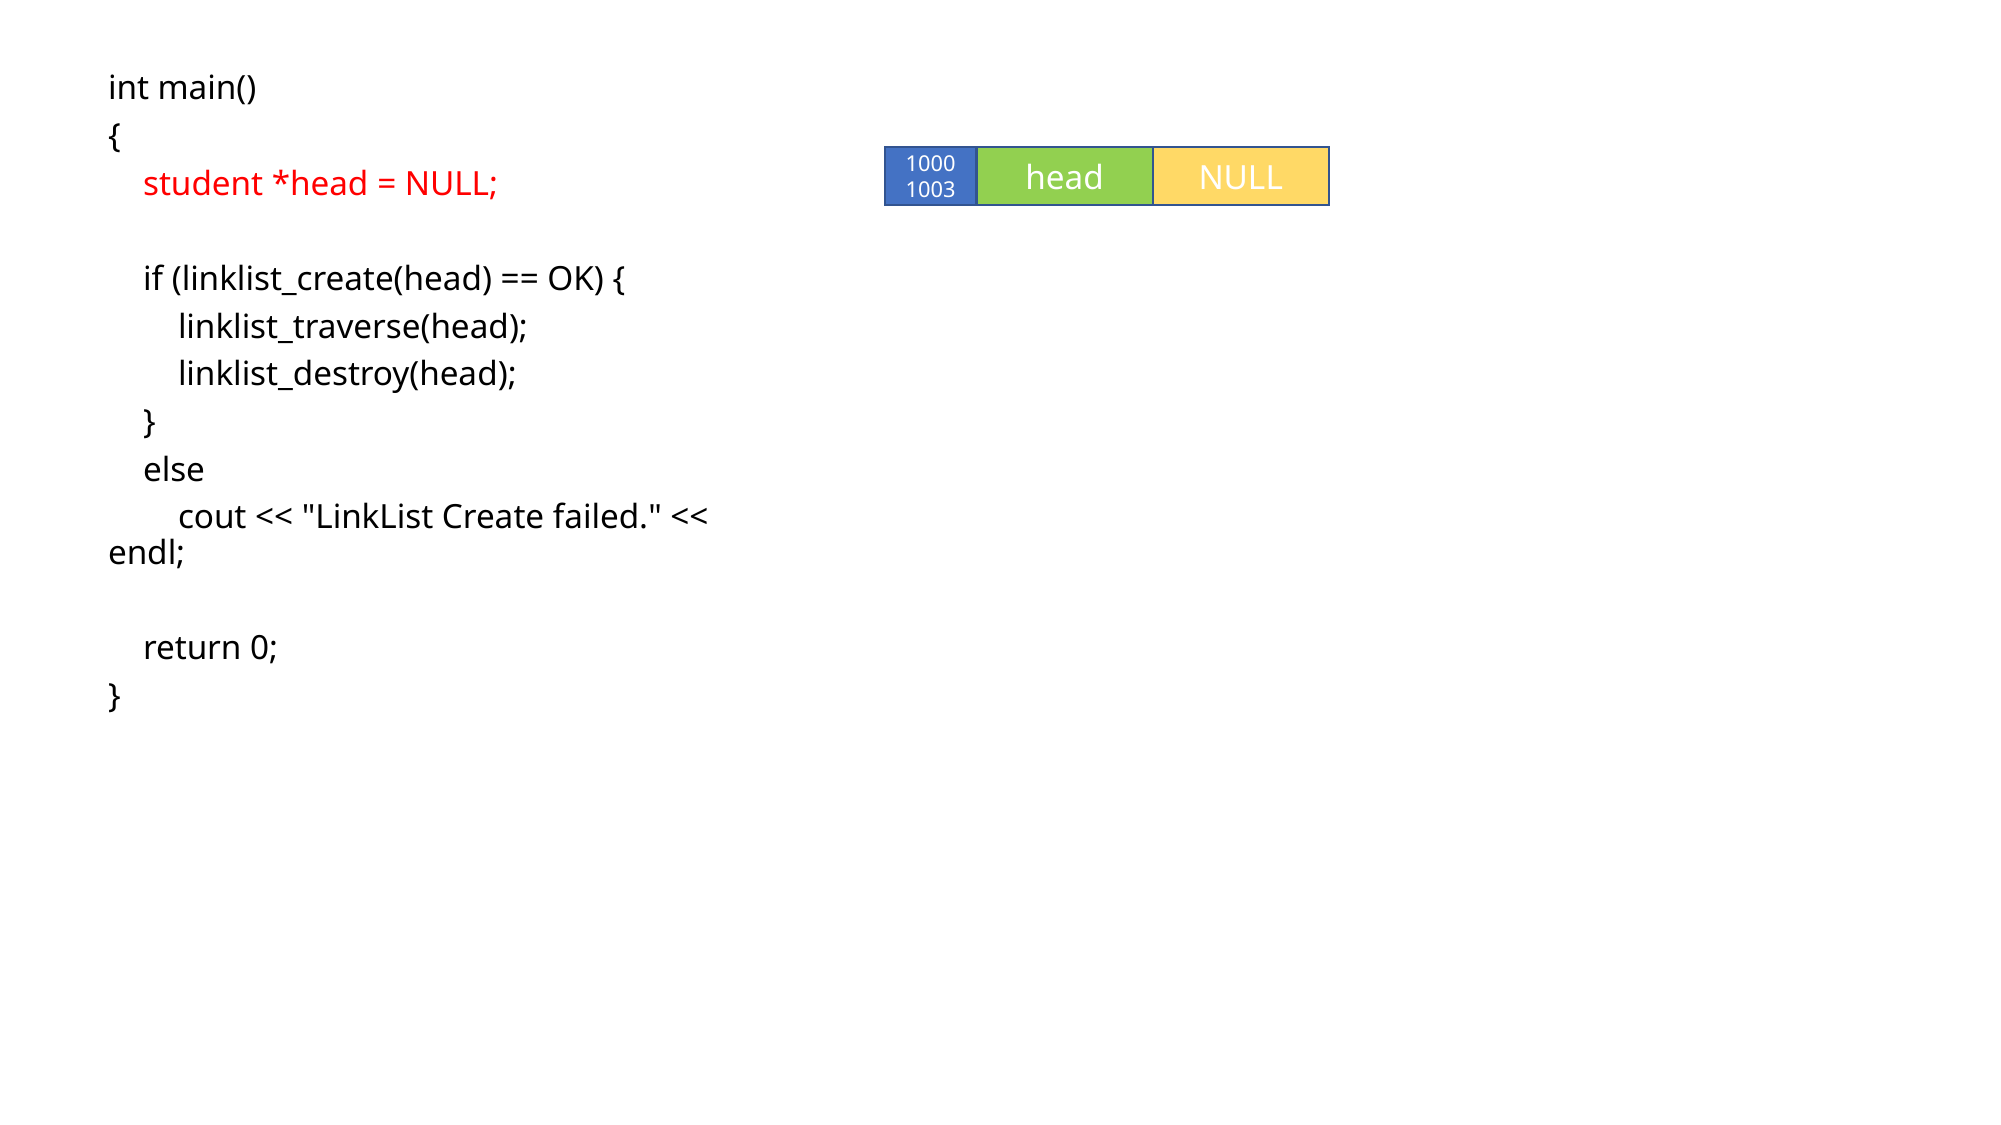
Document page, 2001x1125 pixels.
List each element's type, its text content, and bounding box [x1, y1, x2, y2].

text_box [884, 147, 1329, 205]
list int main() { student *head = NULL; if (linklist_create(head) == OK) { linklist_traverse(head); linklist_destroy(head); } else cout << "LinkList Create failed." << endl; return 0; } [93, 63, 773, 723]
